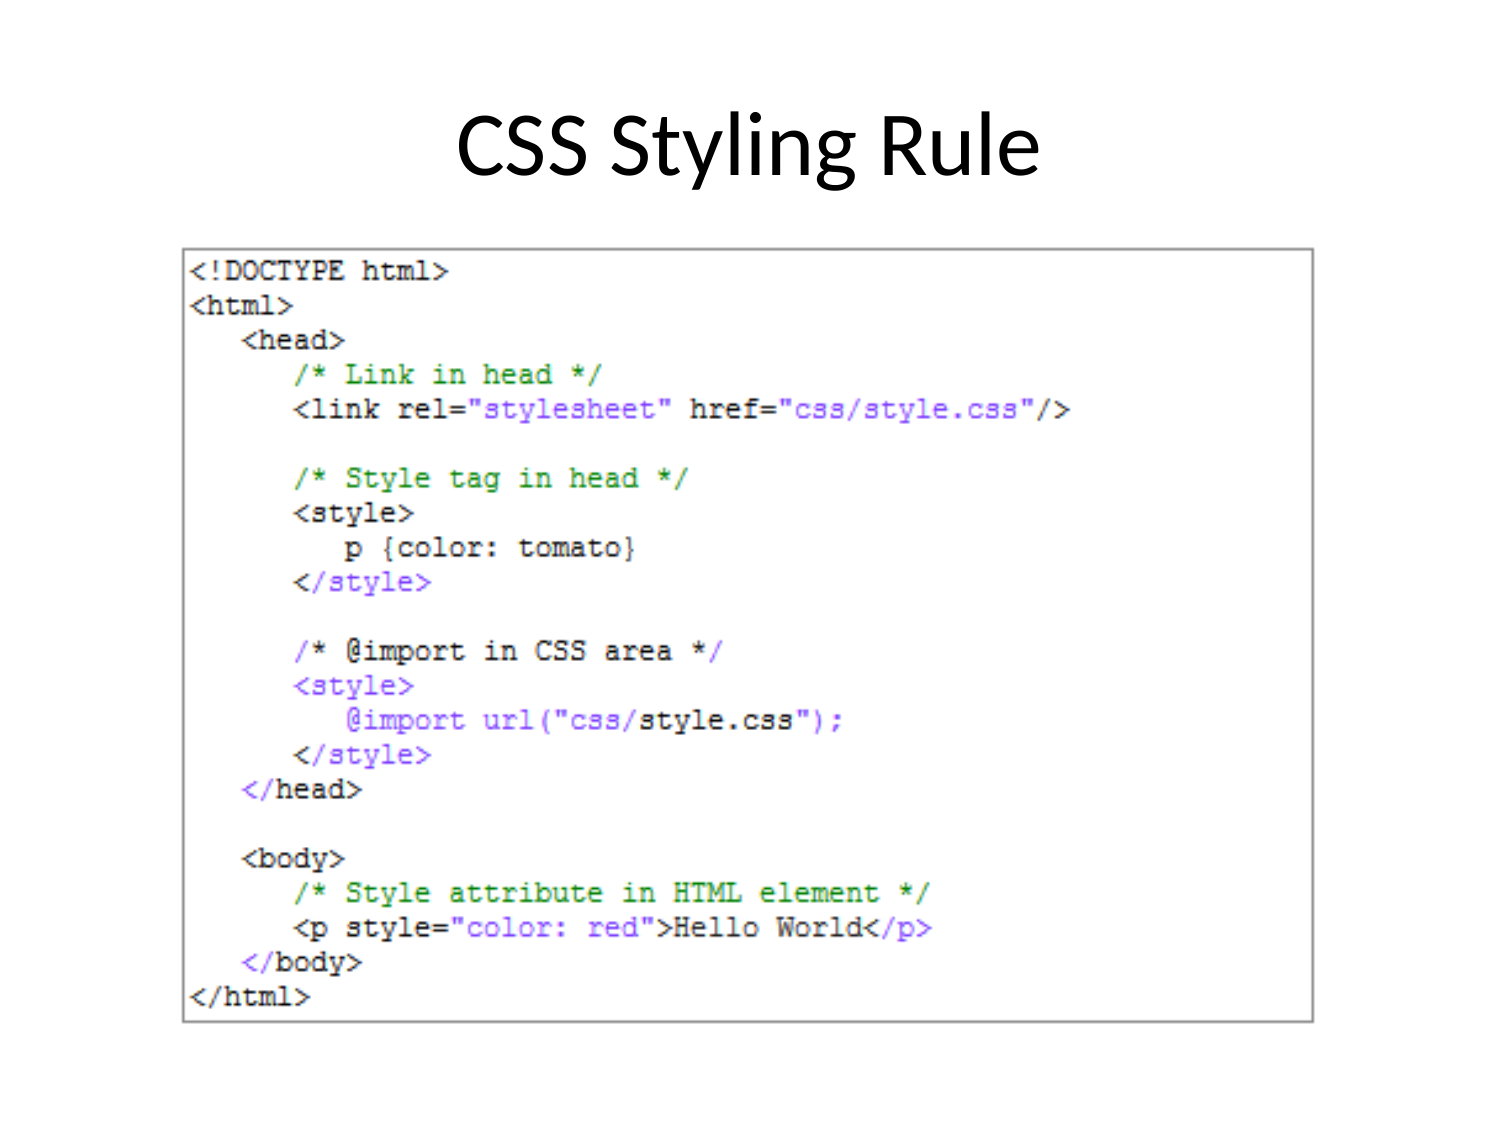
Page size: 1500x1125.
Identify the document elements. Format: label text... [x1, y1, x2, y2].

title CSS Styling Rule [75, 45, 1425, 233]
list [168, 224, 1332, 1041]
